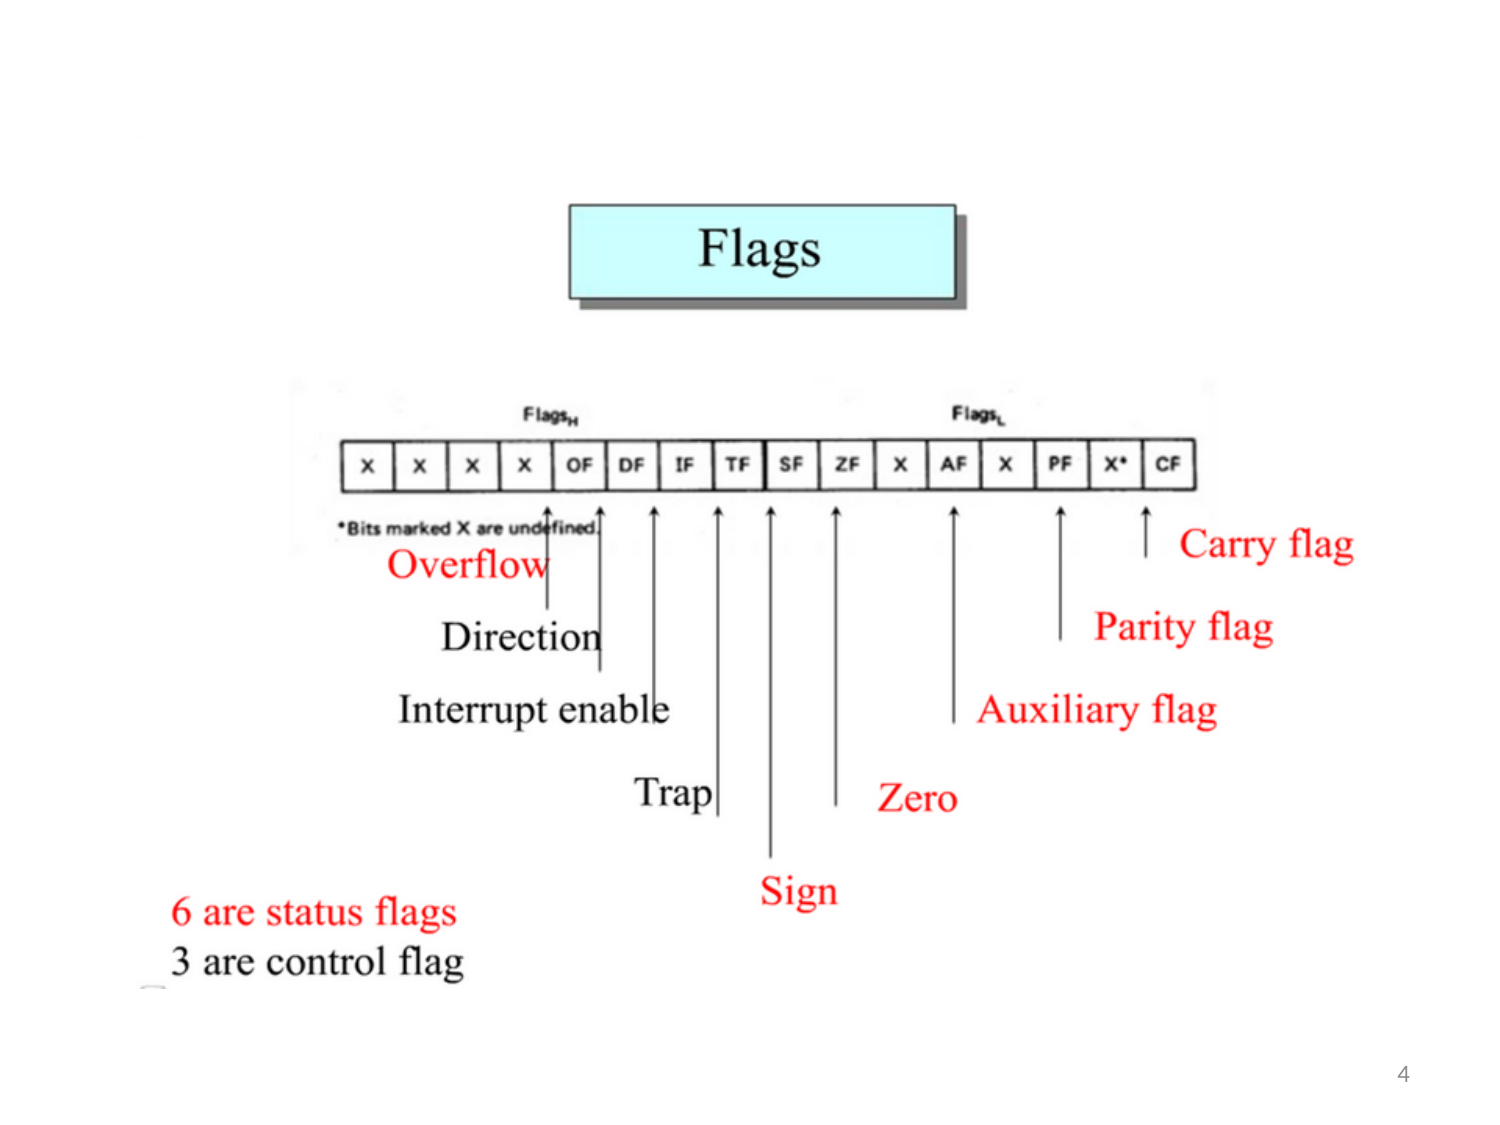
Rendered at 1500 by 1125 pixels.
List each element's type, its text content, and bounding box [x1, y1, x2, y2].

slide_number 4 [1074, 1042, 1425, 1103]
picture [135, 135, 1365, 990]
